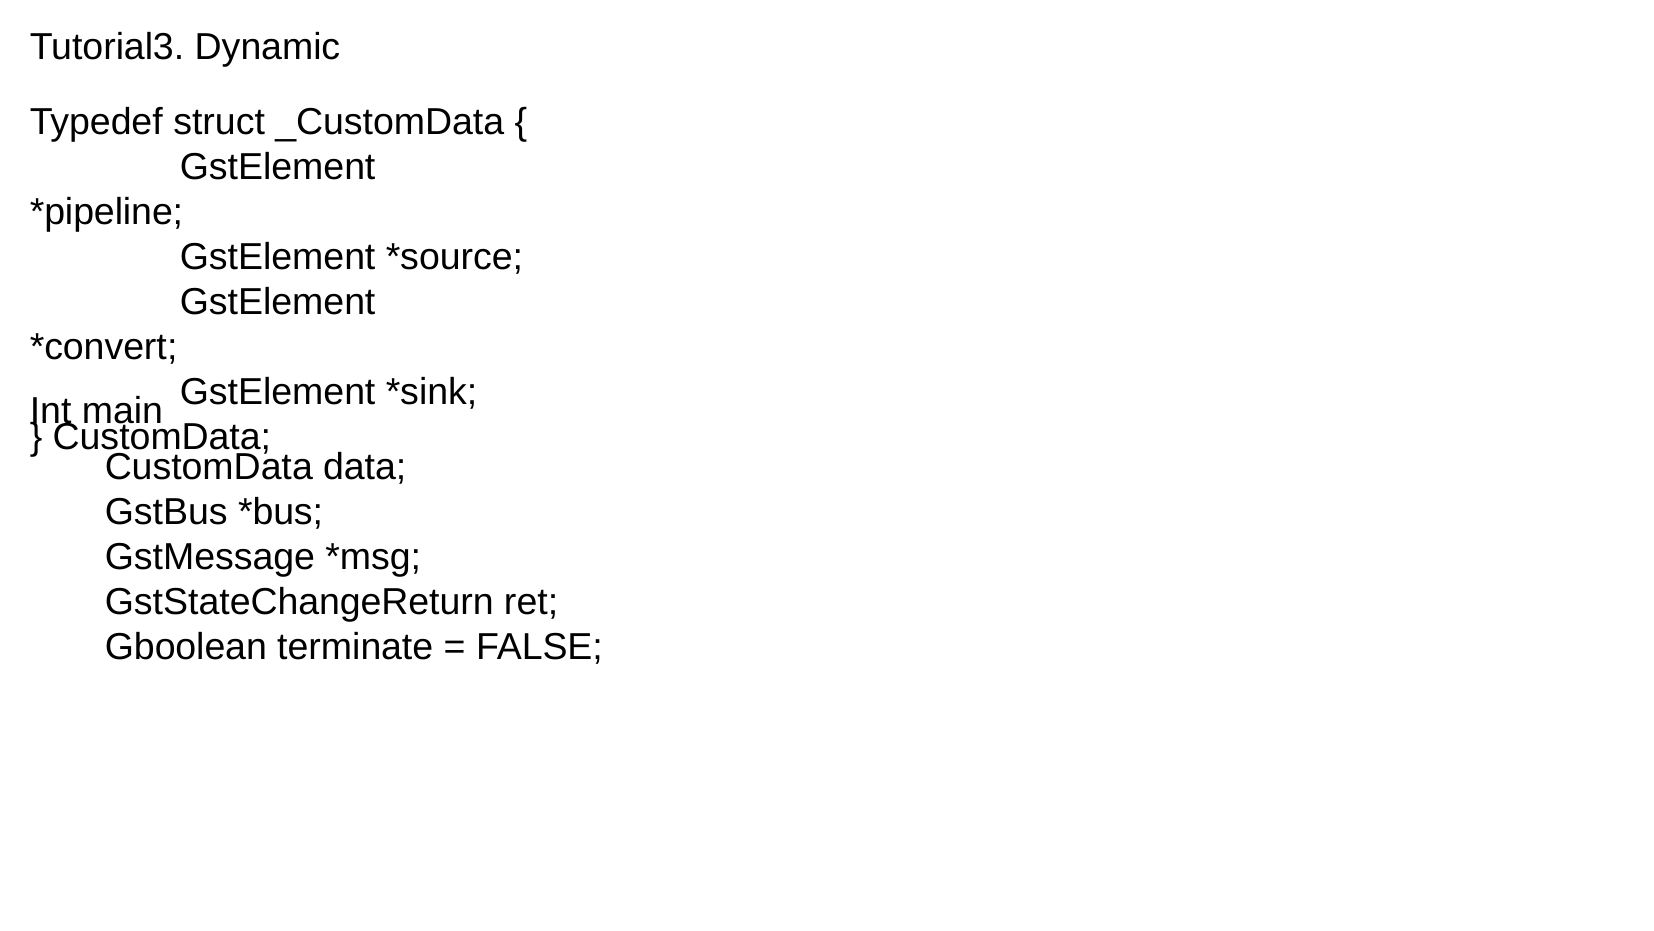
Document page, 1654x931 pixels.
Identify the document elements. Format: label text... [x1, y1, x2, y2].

text_box Int main [14, 378, 178, 435]
text_box Tutorial3. Dynamic [14, 14, 366, 72]
text_box CustomData data; GstBus *bus; GstMessage *msg; GstStateChangeReturn ret; Gboolean terminate = FALSE; [89, 435, 765, 744]
text_box Typedef struct _CustomData { GstElement *pipeline; GstElement *source; GstElement *convert; GstElement *sink; } CustomData; [14, 90, 543, 357]
